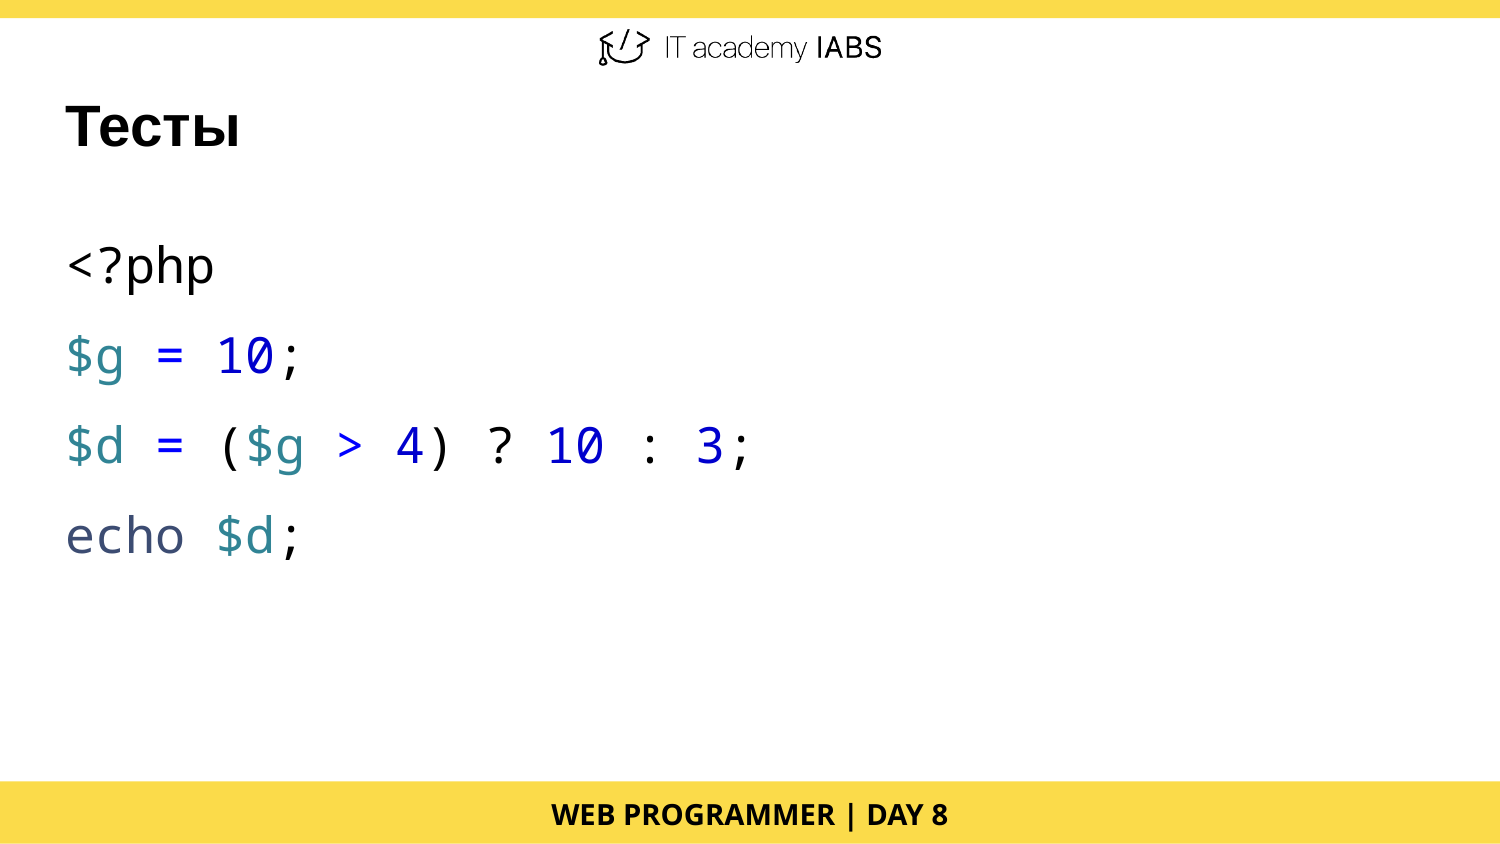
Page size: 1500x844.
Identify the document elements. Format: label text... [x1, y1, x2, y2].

text_box [0, 781, 340, 844]
text_box <?php $g = 10; $d = ($g > 4) ? 10 : 3; echo $d; [51, 189, 1449, 750]
text_box WEB PROGRAMMER | DAY 8 [340, 781, 1160, 844]
picture [591, 18, 887, 71]
text_box Тесты [51, 72, 1449, 167]
text_box [0, 0, 1500, 19]
text_box [1160, 781, 1500, 844]
